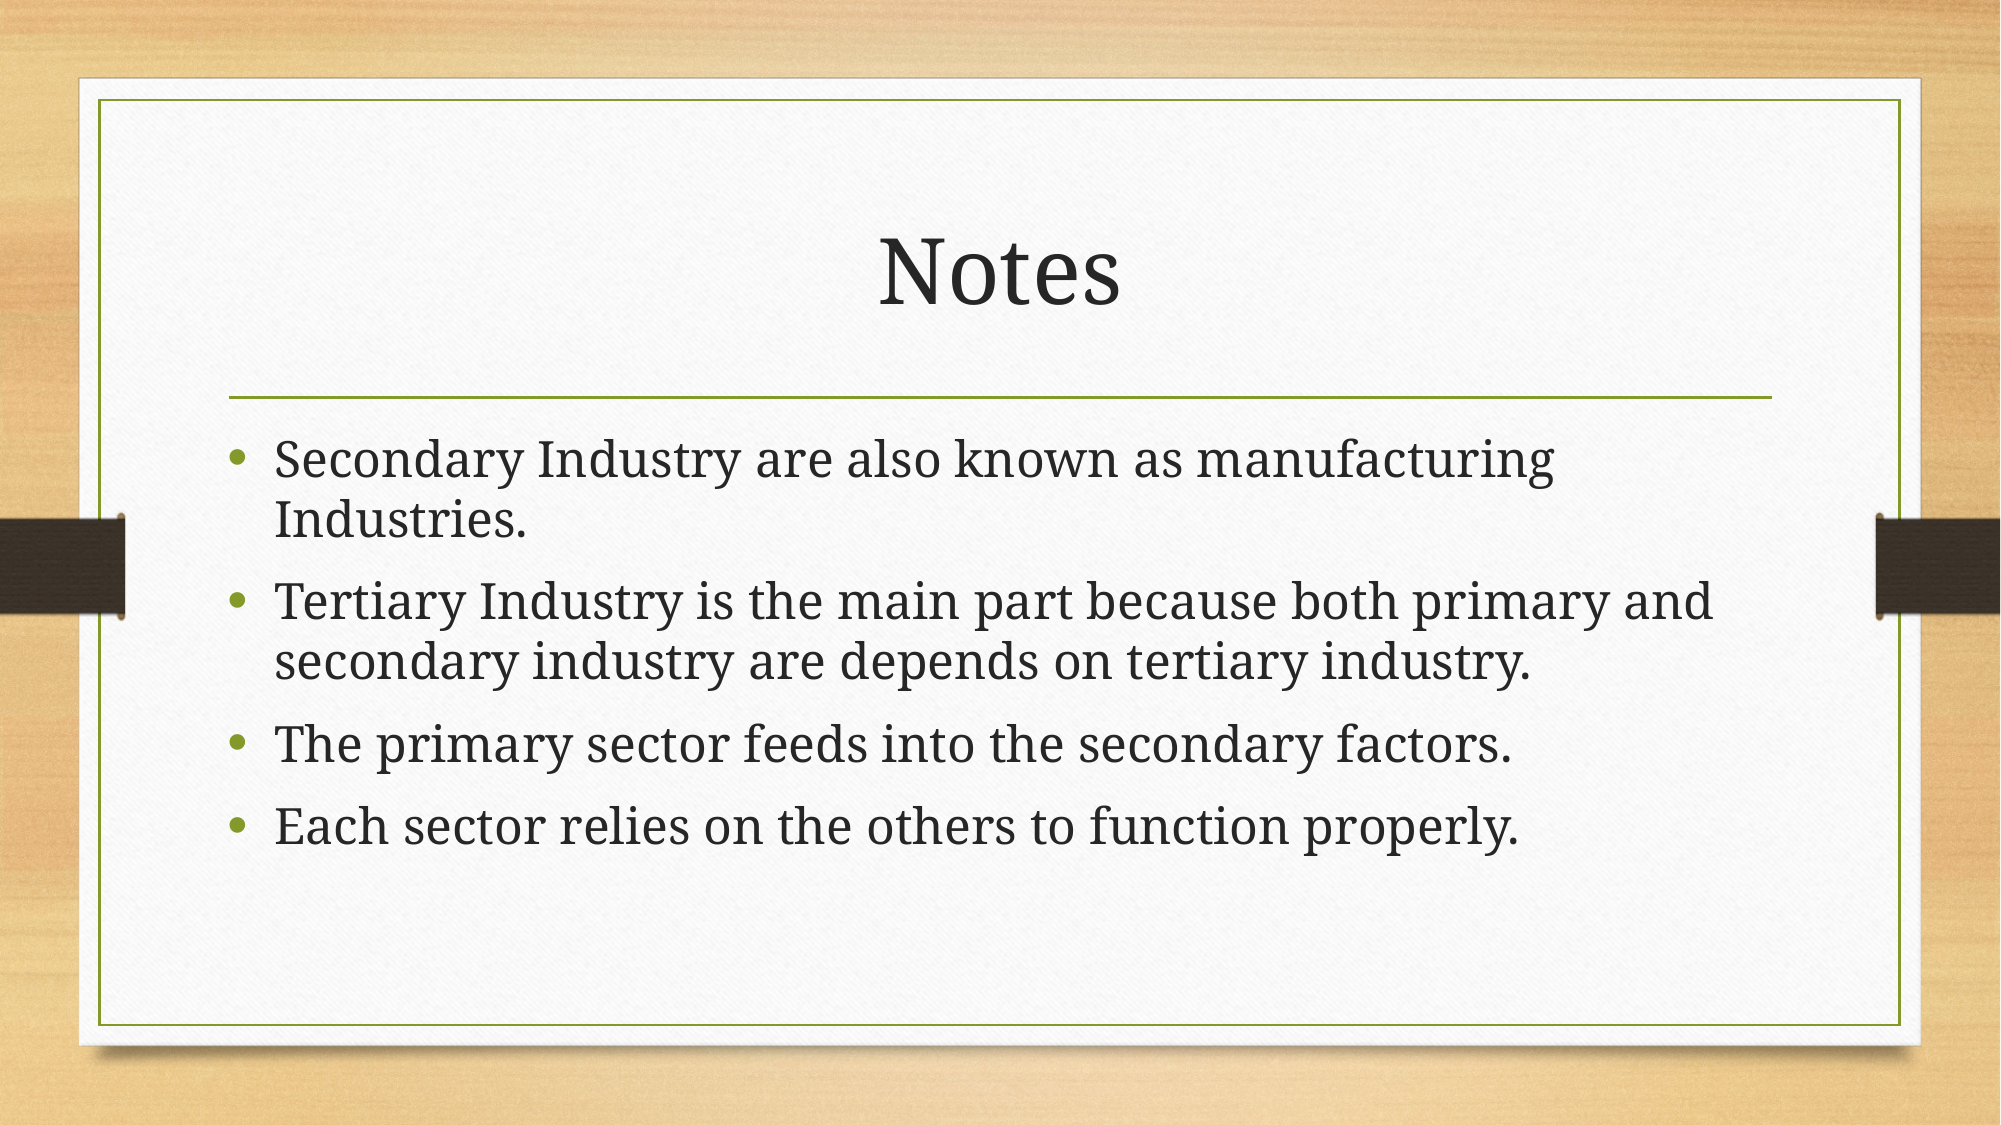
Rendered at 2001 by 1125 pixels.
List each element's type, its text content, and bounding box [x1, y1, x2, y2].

list Secondary Industry are also known as manufacturing Industries. Tertiary Industry is the main part because both primary and secondary industry are depends on tertiary industry. The primary sector feeds into the secondary factors. Each sector relies on the others to function properly. [212, 419, 1788, 964]
title Notes [212, 161, 1788, 375]
picture [0, 0, 2001, 1125]
